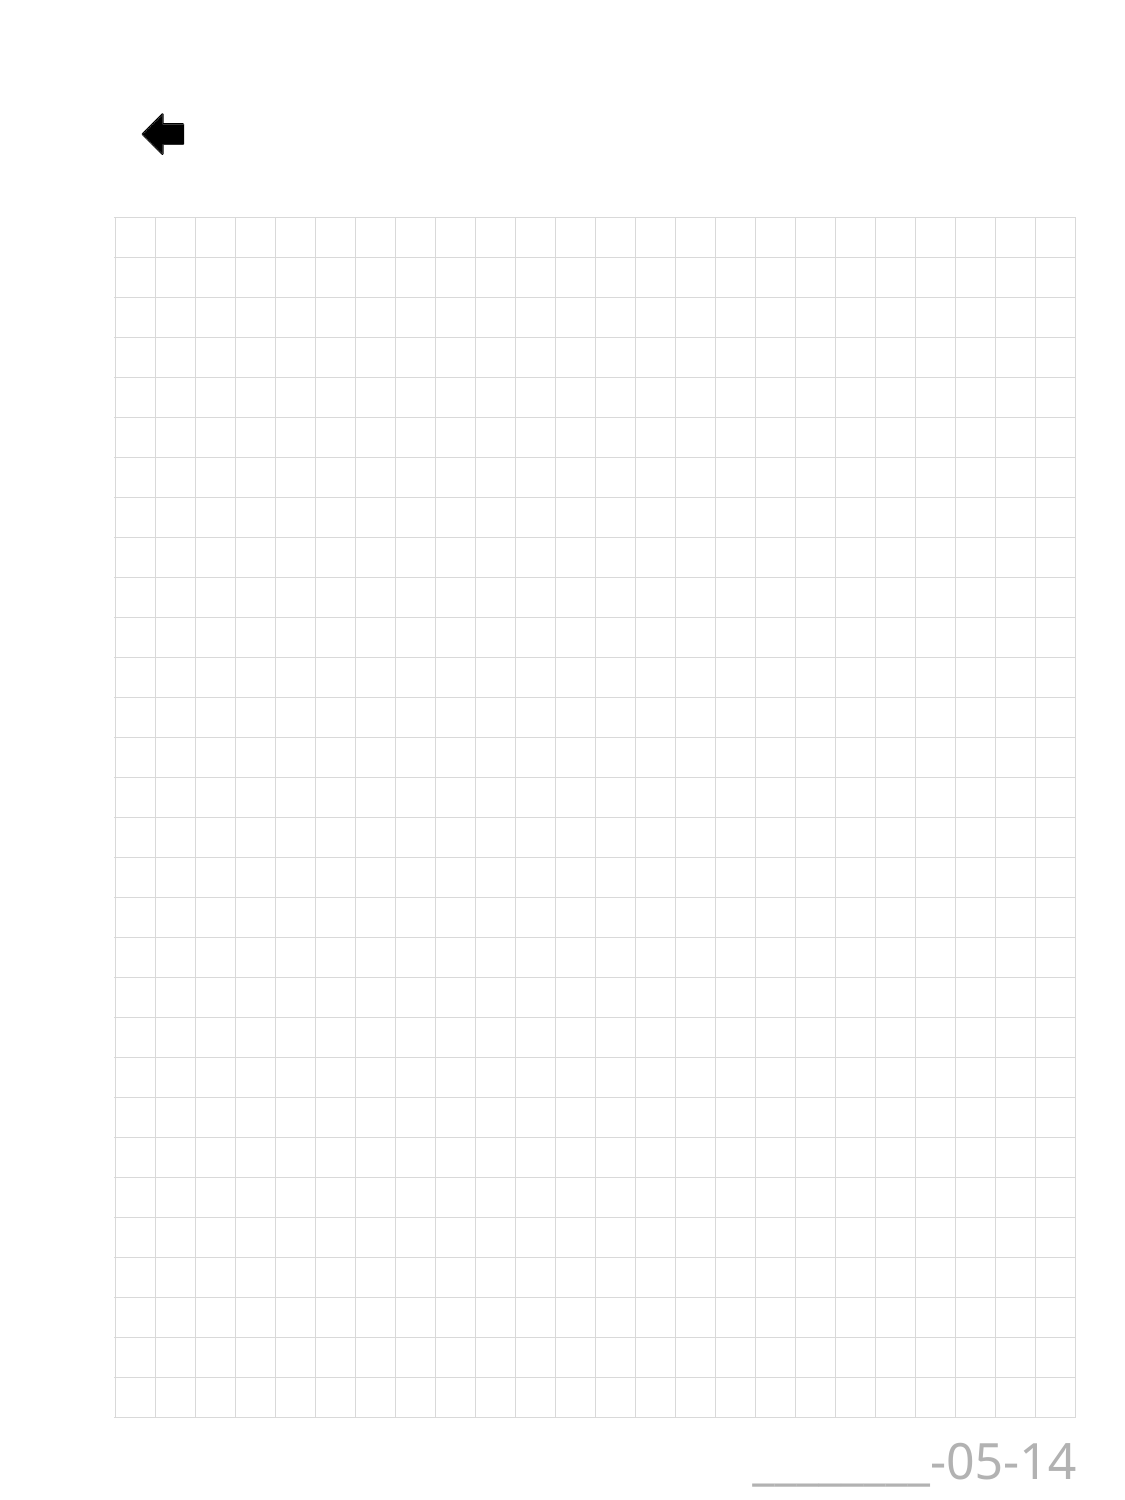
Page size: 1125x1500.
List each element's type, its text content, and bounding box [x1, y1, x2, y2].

slide_number ________-05-14 [537, 1430, 1077, 1491]
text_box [113, 113, 1077, 1418]
picture [142, 114, 184, 155]
